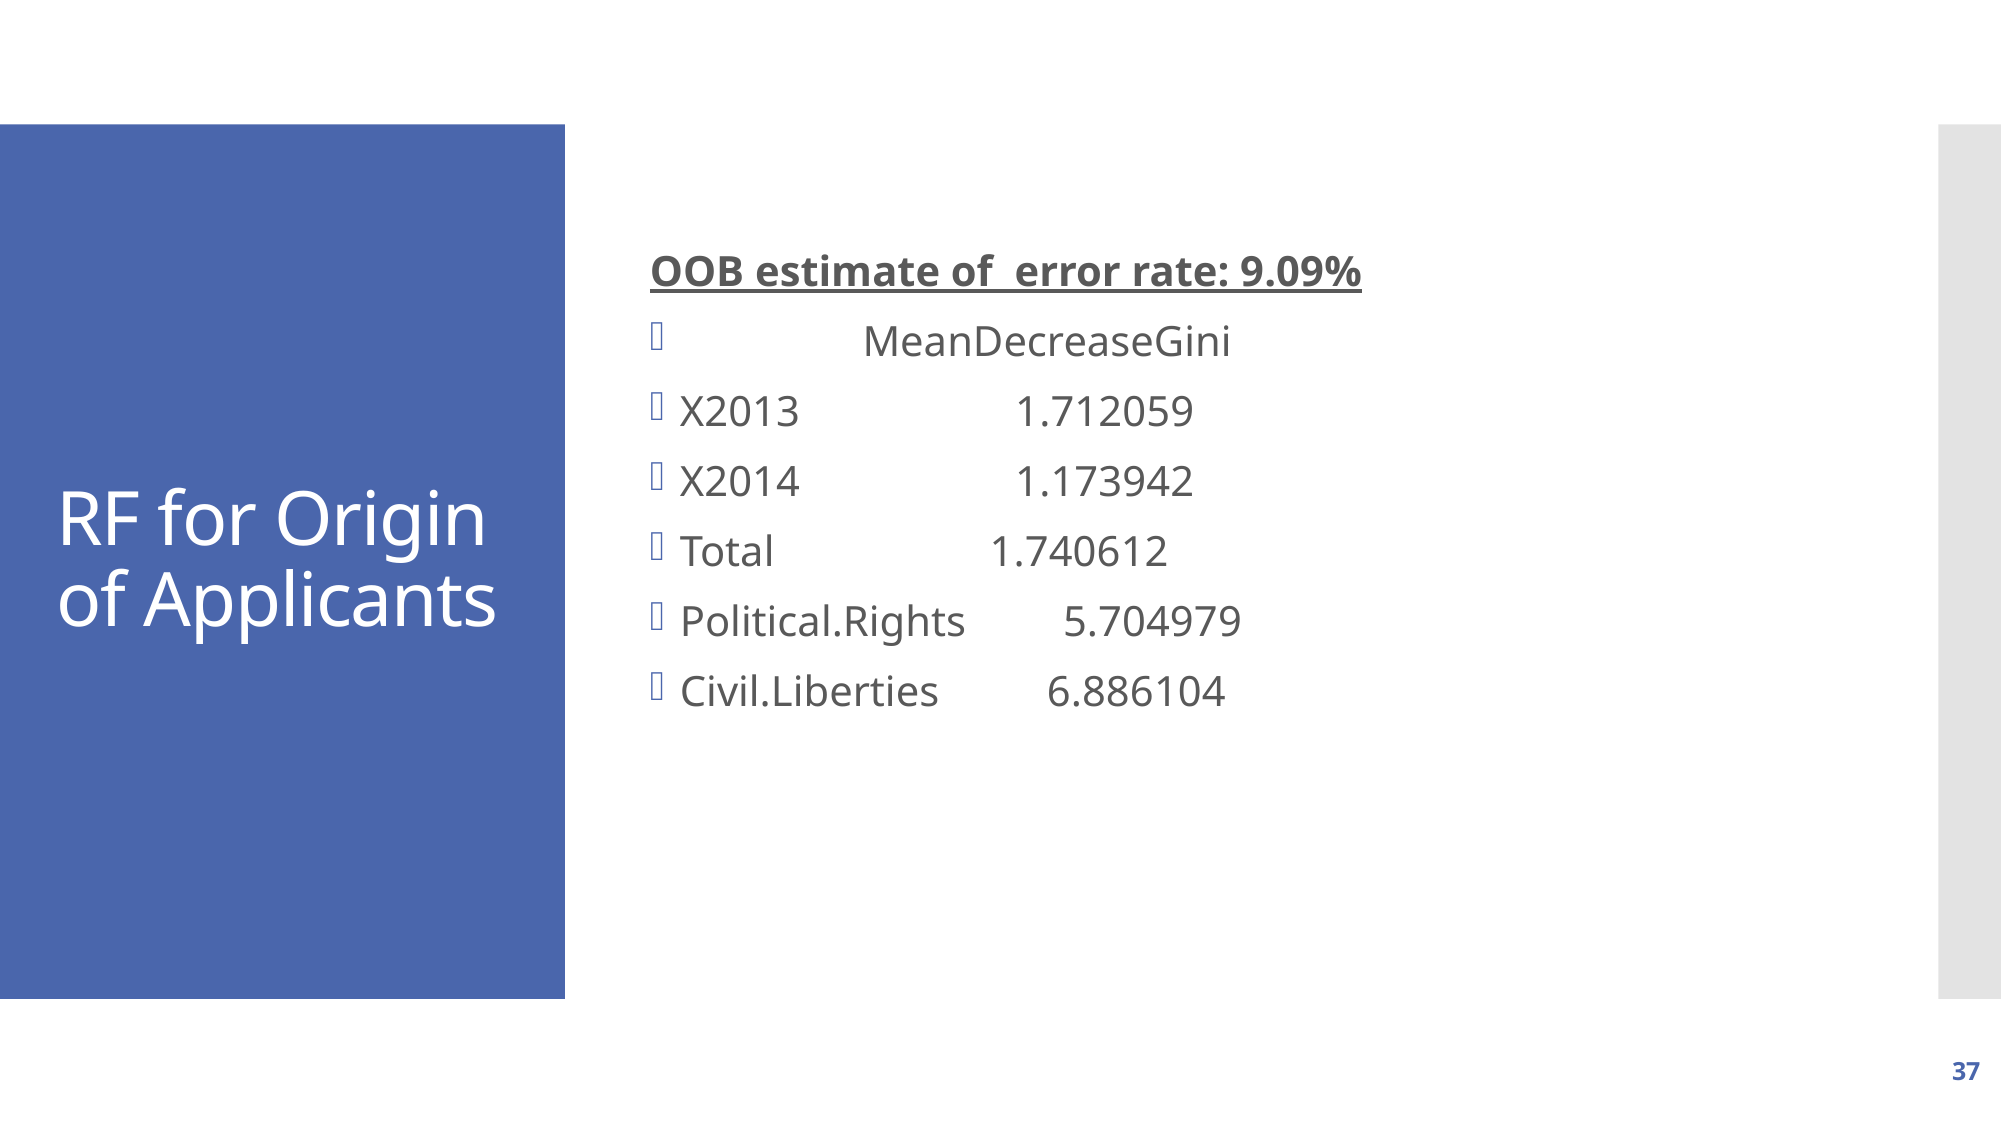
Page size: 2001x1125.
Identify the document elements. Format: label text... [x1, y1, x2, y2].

list OOB estimate of error rate: 9.09% MeanDecreaseGini X2013 1.712059 X2014 1.173942 Total 1.740612 Political.Rights 5.704979 Civil.Liberties 6.886104 [634, 38, 1835, 997]
slide_number 37 [1744, 1042, 1996, 1103]
title RF for Origin of Applicants [41, 184, 525, 940]
